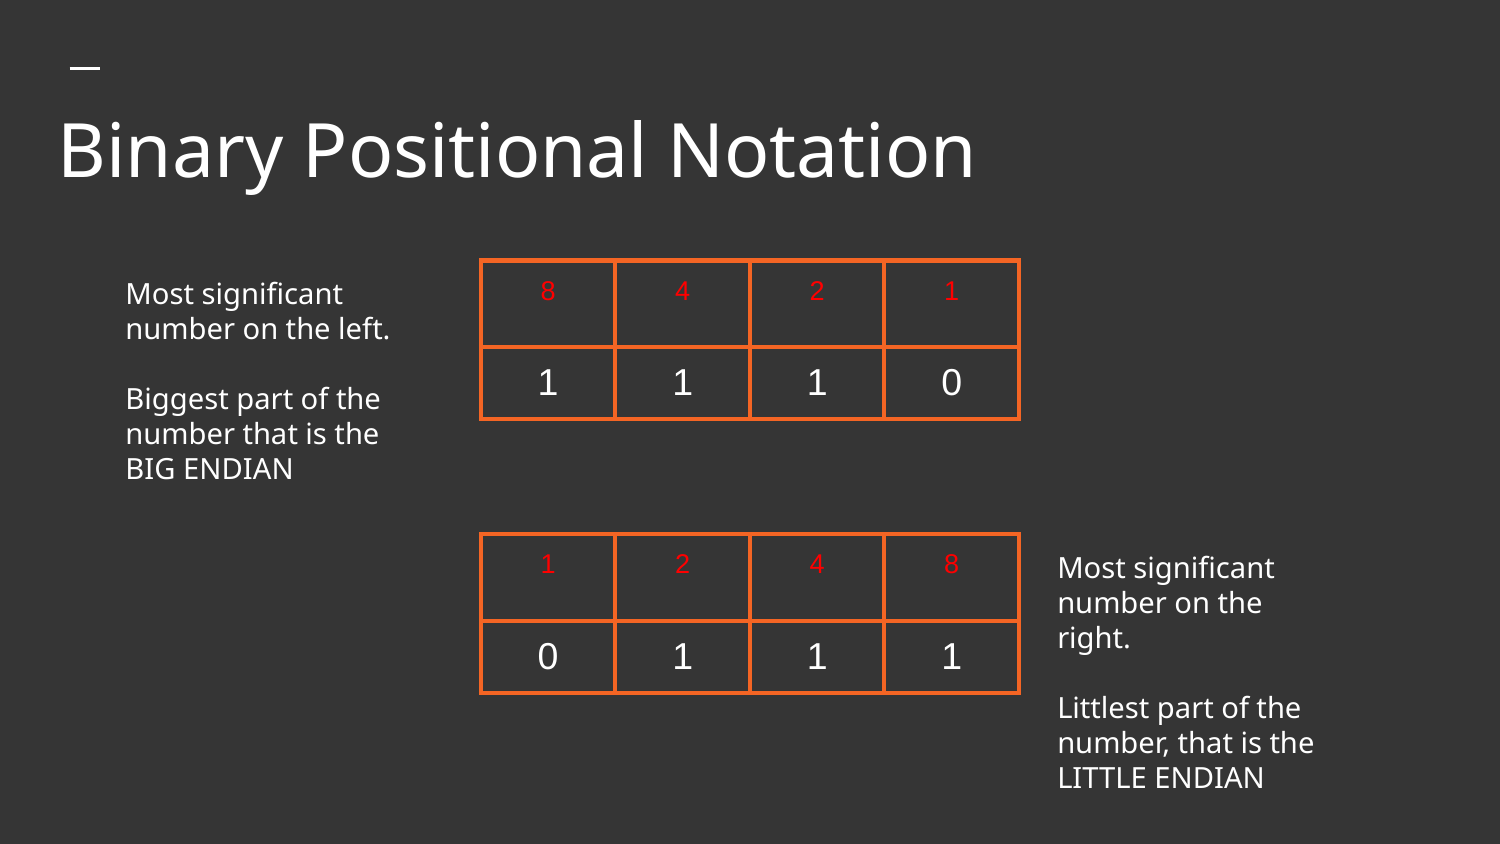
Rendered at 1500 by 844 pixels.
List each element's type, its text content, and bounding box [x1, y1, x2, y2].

table_header 2 [752, 263, 882, 345]
table_header 1 [886, 263, 1017, 345]
table_header 8 [886, 536, 1017, 619]
table_header 4 [617, 263, 748, 345]
table_cell 1 [752, 349, 882, 417]
table_cell 1 [483, 349, 613, 417]
table_cell 0 [483, 623, 613, 691]
table_cell 0 [886, 349, 1017, 417]
table_cell 1 [752, 623, 882, 691]
table_cell 1 [617, 623, 748, 691]
table_cell 1 [617, 349, 748, 417]
table_header 1 [483, 536, 613, 619]
title Binary Positional Notation [42, 88, 1458, 206]
table_header 8 [483, 263, 613, 345]
text_box Most significant number on the left. Biggest part of the number that is the BIG ENDIAN [110, 260, 421, 501]
text_box Most significant number on the right. Littlest part of the number, that is the LITTLE ENDIAN [1042, 534, 1352, 809]
table_cell 1 [886, 623, 1017, 691]
table_header 2 [617, 536, 748, 619]
table_header 4 [752, 536, 882, 619]
